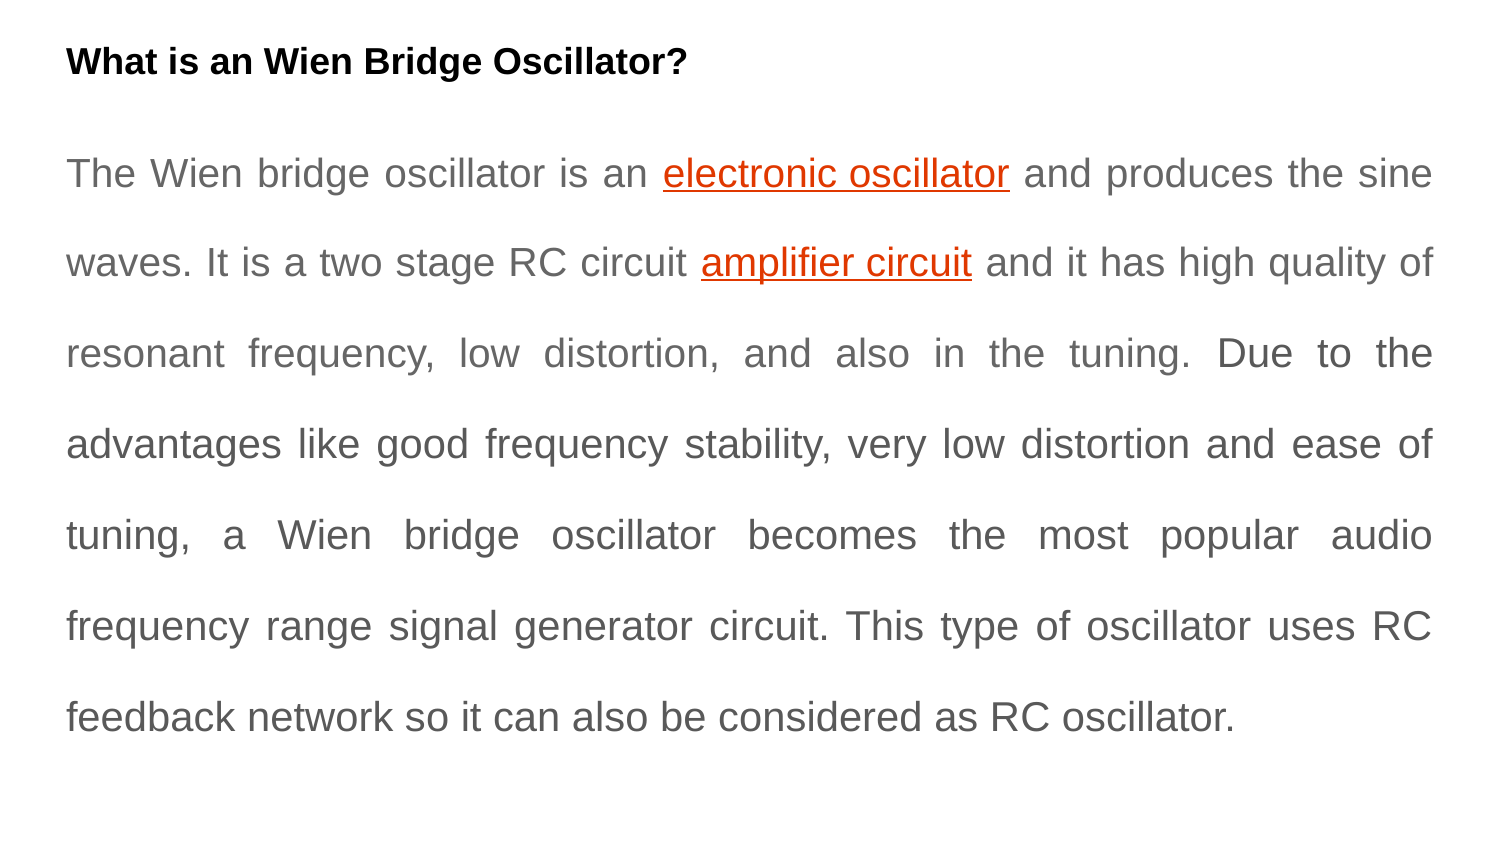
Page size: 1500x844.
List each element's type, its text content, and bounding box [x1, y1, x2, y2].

list What is an Wien Bridge Oscillator? The Wien bridge oscillator is an electronic oscillator and produces the sine waves. It is a two stage RC circuit amplifier circuit and it has high quality of resonant frequency, low distortion, and also in the tuning. Due to the advantages like good frequency stability, very low distortion and ease of tuning, a Wien bridge oscillator becomes the most popular audio frequency range signal generator circuit. This type of oscillator uses RC feedback network so it can also be considered as RC oscillator. [51, 13, 1449, 844]
